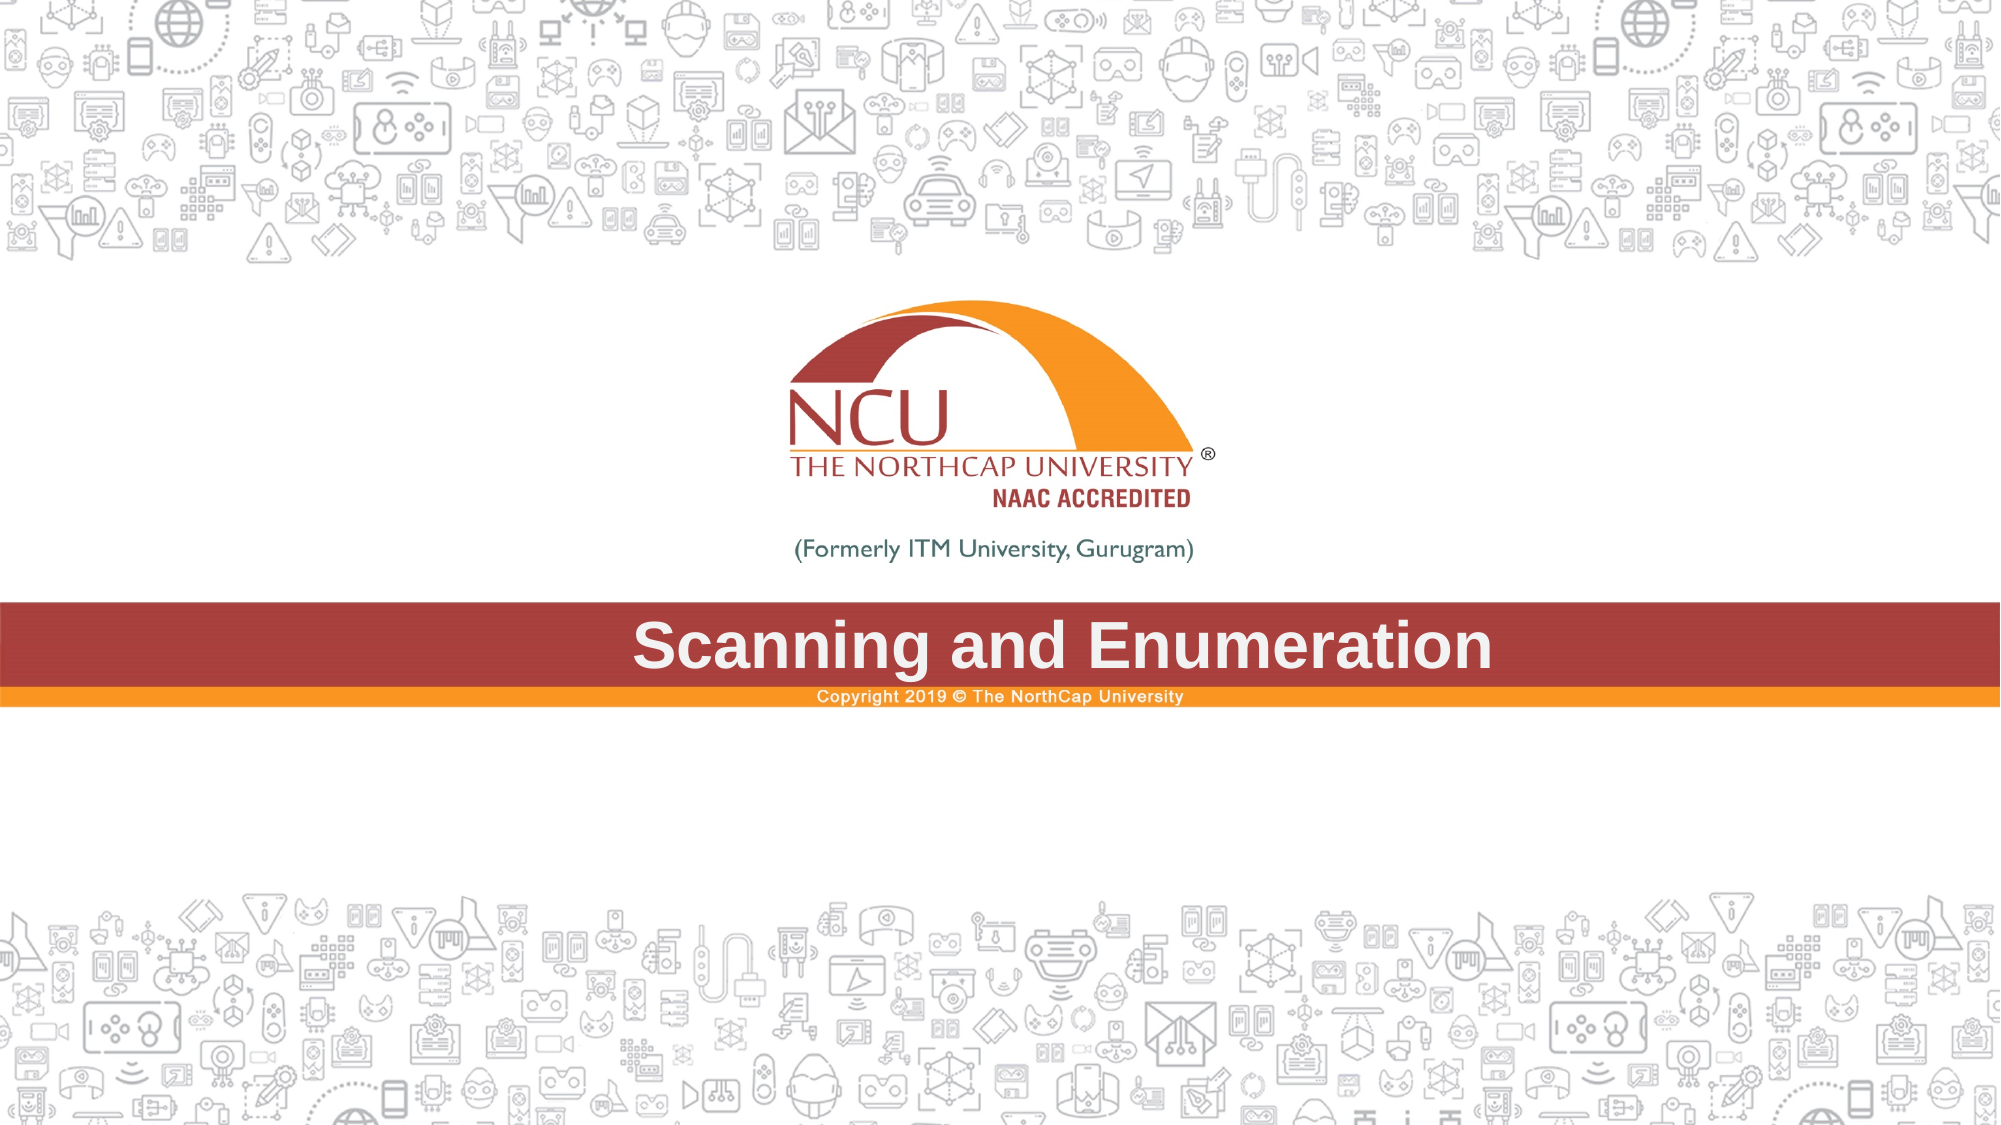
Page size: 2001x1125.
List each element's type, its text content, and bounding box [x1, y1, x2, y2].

picture [0, 0, 2000, 1125]
title Scanning and Enumeration [158, 610, 1969, 691]
